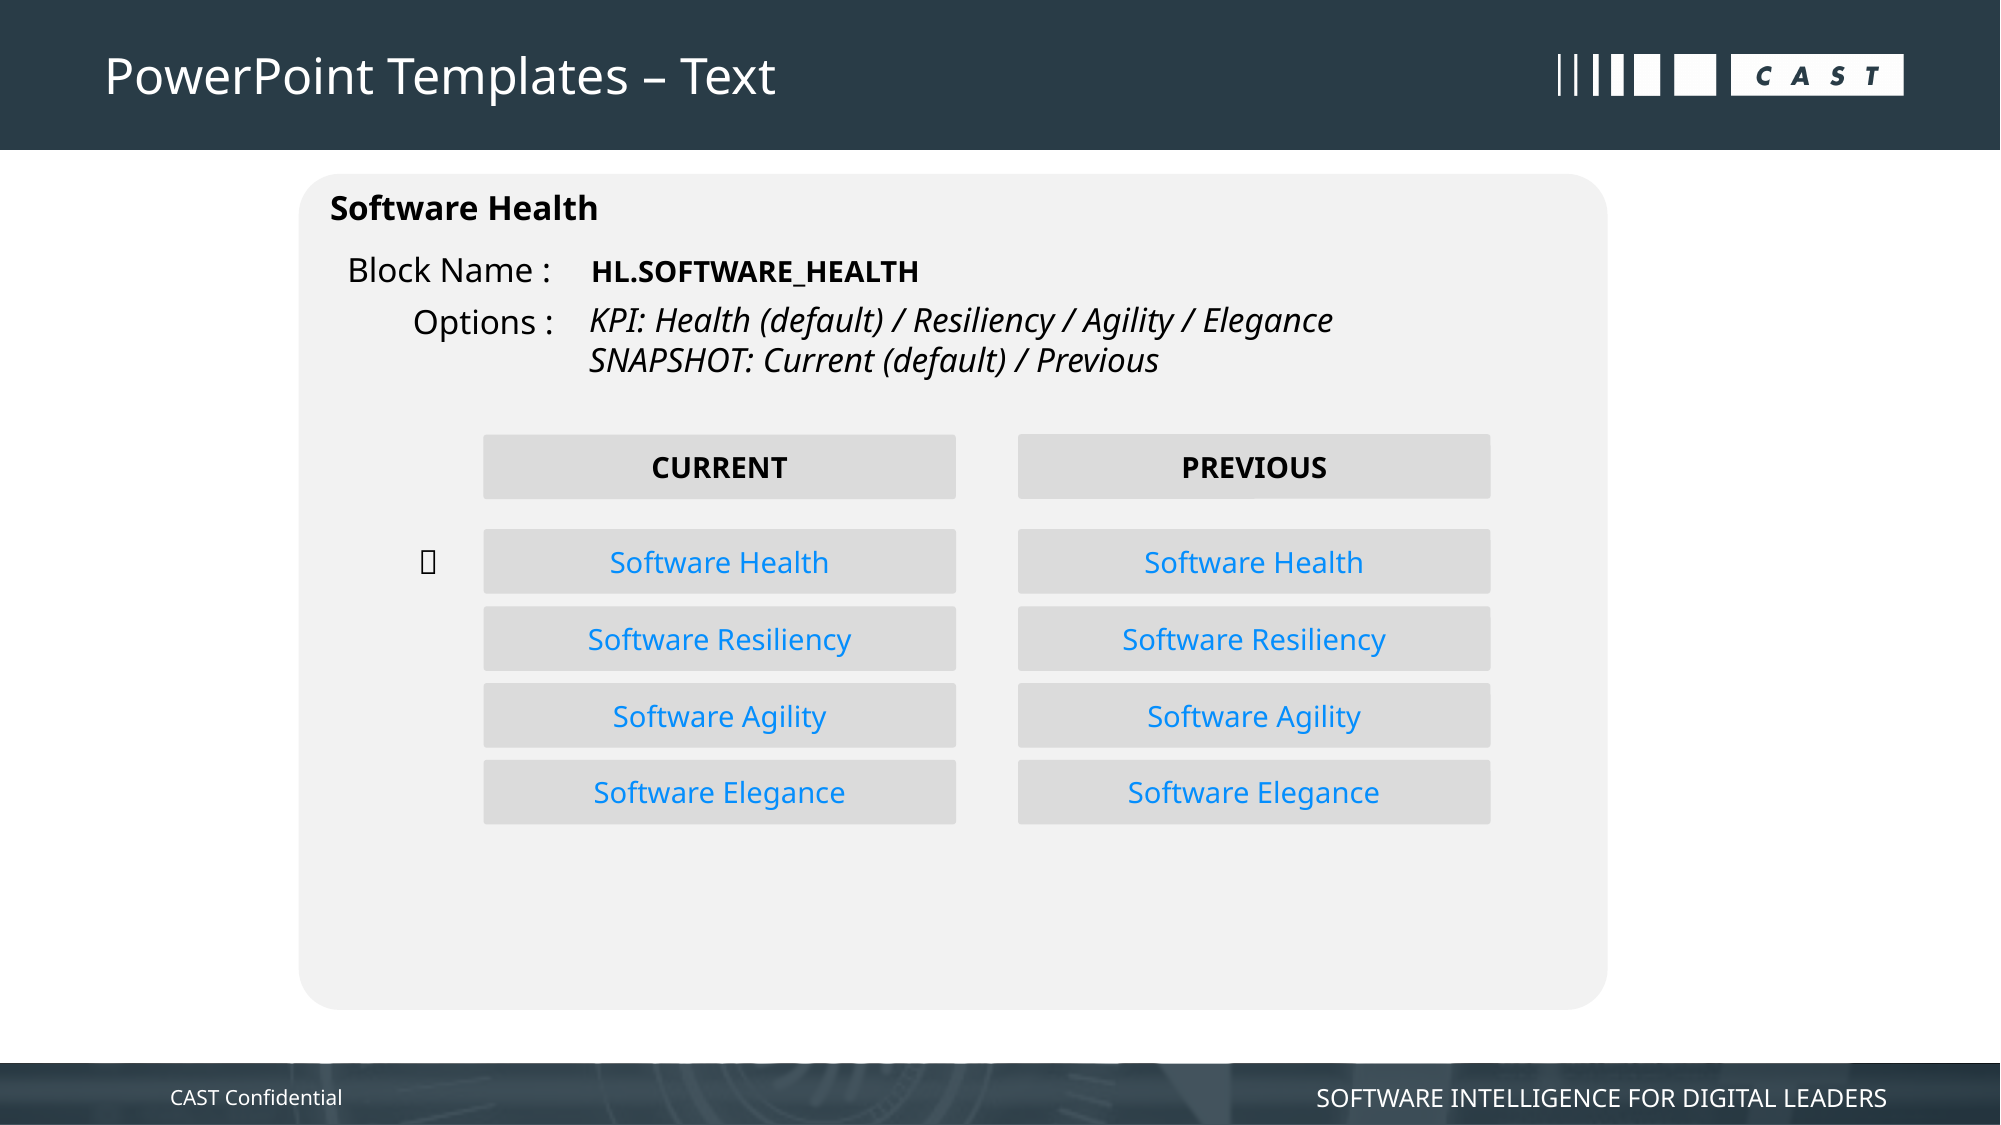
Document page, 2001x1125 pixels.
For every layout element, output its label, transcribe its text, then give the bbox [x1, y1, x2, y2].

picture [1558, 54, 1904, 96]
text_box Software Health [483, 528, 957, 595]
text_box Software Resiliency [1017, 605, 1492, 672]
text_box PREVIOUS [1017, 433, 1492, 500]
text_box [298, 173, 1609, 1011]
title PowerPoint Templates – Text [89, 6, 1527, 150]
text_box CURRENT [482, 434, 957, 500]
text_box Options : [397, 293, 569, 349]
text_box Software Elegance [1017, 759, 1492, 825]
text_box Software Health [315, 179, 615, 235]
text_box Software Agility [483, 682, 957, 749]
text_box KPI: Health (default) / Resiliency / Agility / Elegance SNAPSHOT: Current (default) / Previous [574, 292, 1608, 387]
text_box  [403, 533, 454, 589]
text_box Software Elegance [483, 759, 957, 825]
text_box HL.SOFTWARE_HEALTH [576, 245, 1031, 296]
text_box Software Resiliency [483, 605, 957, 672]
text_box Software Agility [1017, 682, 1492, 749]
text_box Software Health [1017, 528, 1492, 595]
text_box Block Name : [332, 241, 566, 296]
